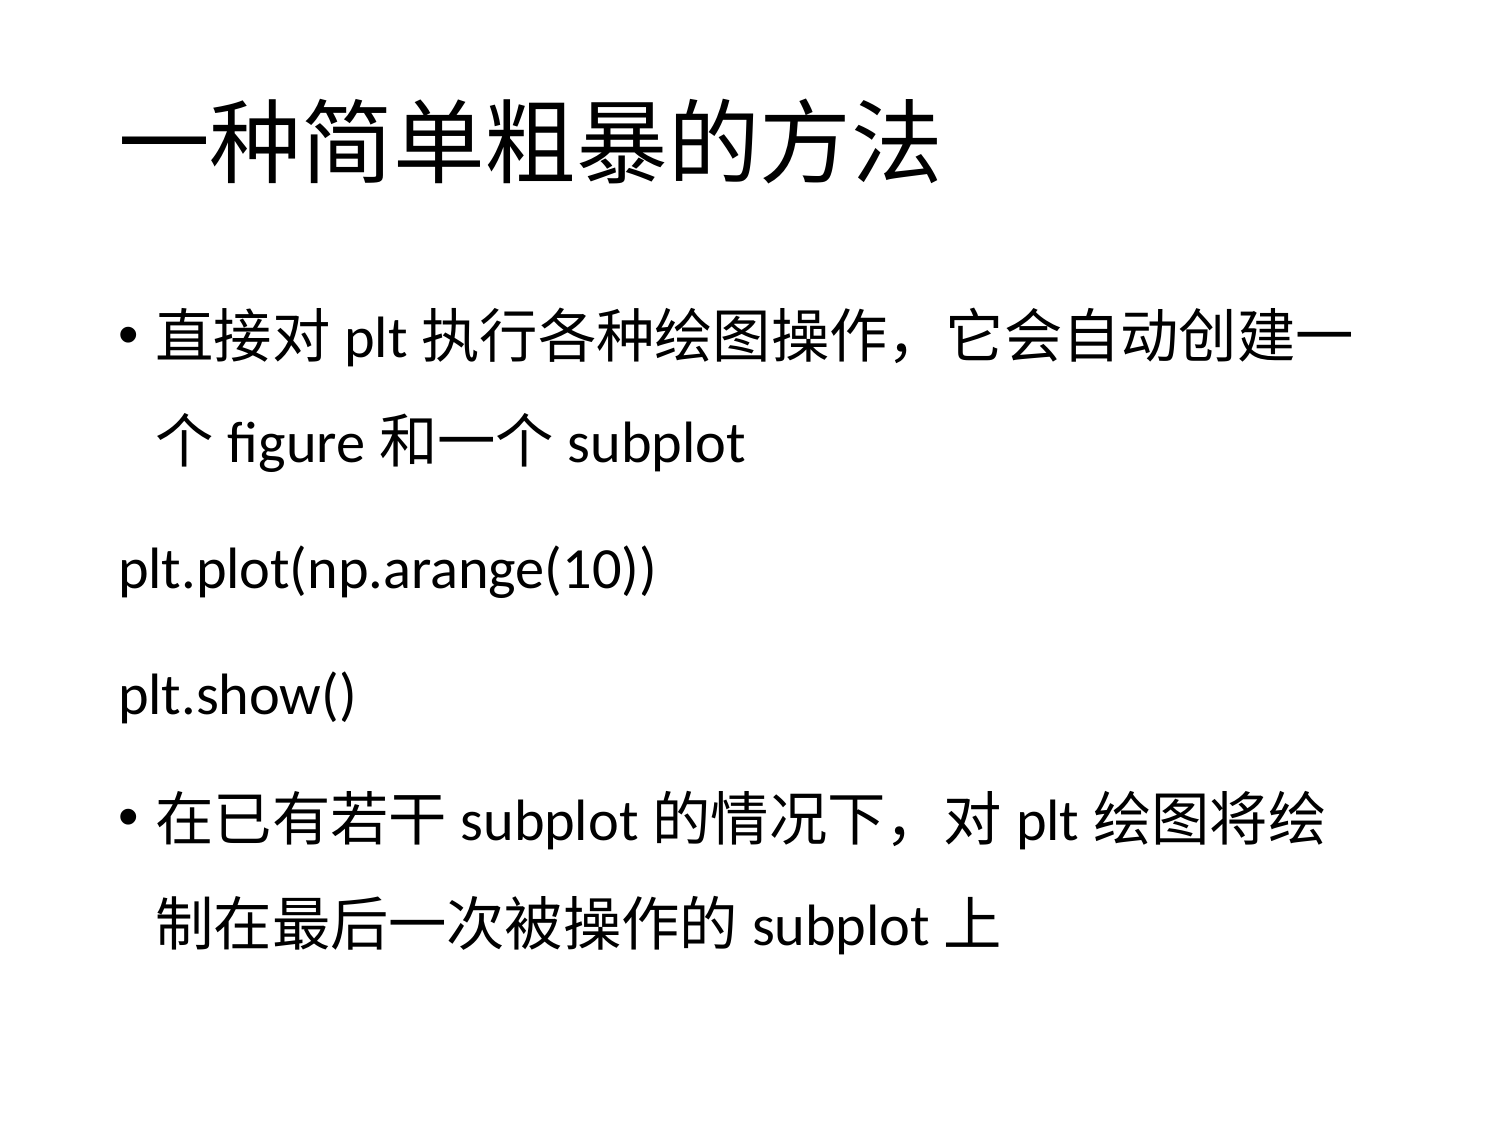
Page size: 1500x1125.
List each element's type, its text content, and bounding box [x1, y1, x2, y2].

title 一种简单粗暴的方法 [103, 59, 1397, 235]
list 直接对plt执行各种绘图操作，它会自动创建一个figure和一个subplot plt.plot(np.arange(10)) plt.show() 在已有若干subplot的情况下，对plt绘图将绘制在最后一次被操作的subplot上 [103, 256, 1397, 1014]
